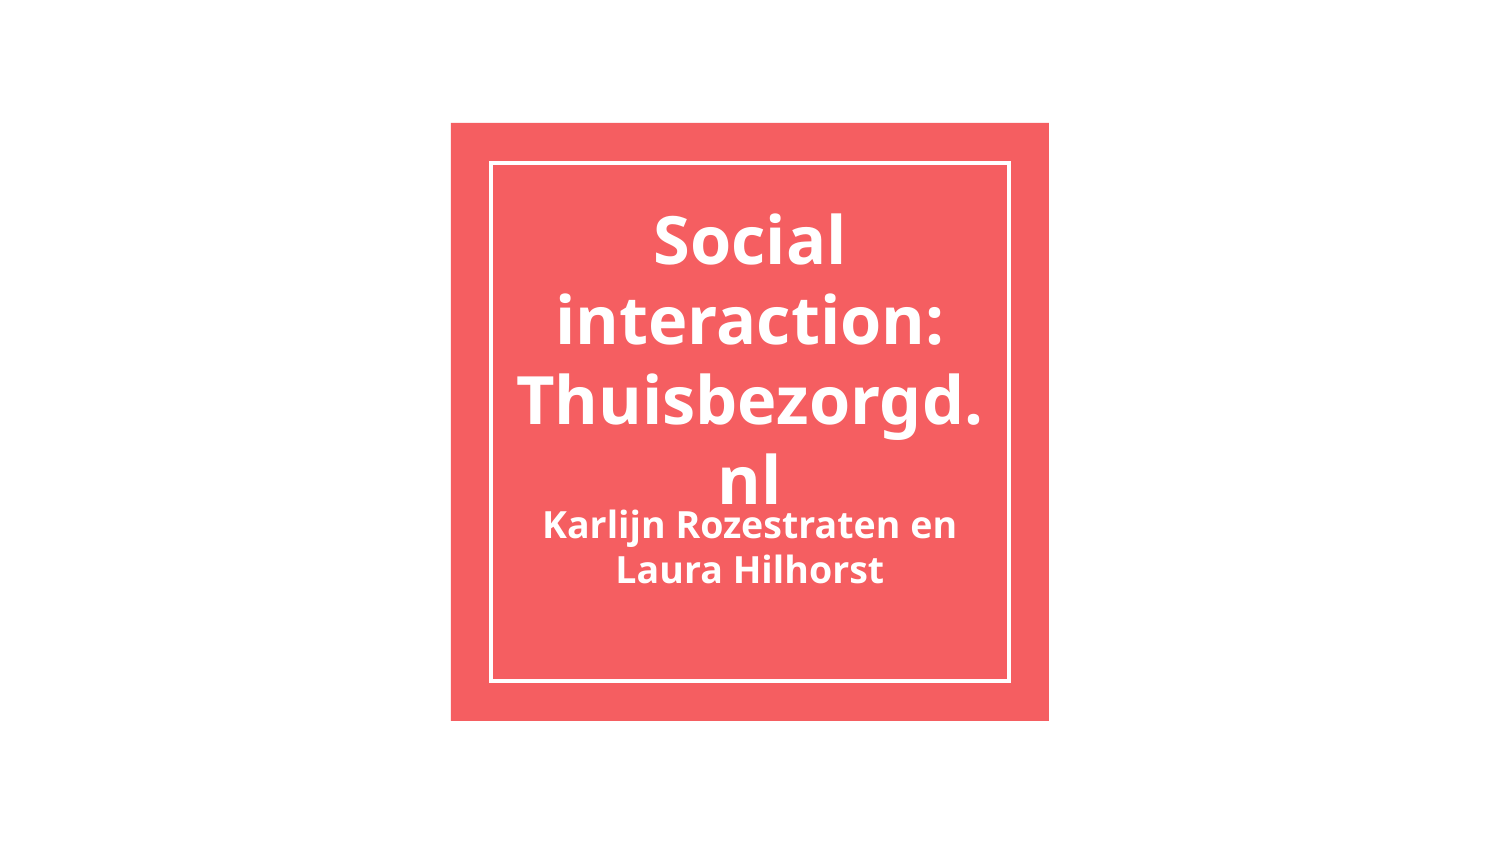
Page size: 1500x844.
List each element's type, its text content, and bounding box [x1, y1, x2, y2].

subtitle Karlijn Rozestraten en Laura Hilhorst [507, 535, 993, 651]
title Social interaction: Thuisbezorgd.nl [489, 231, 1011, 484]
